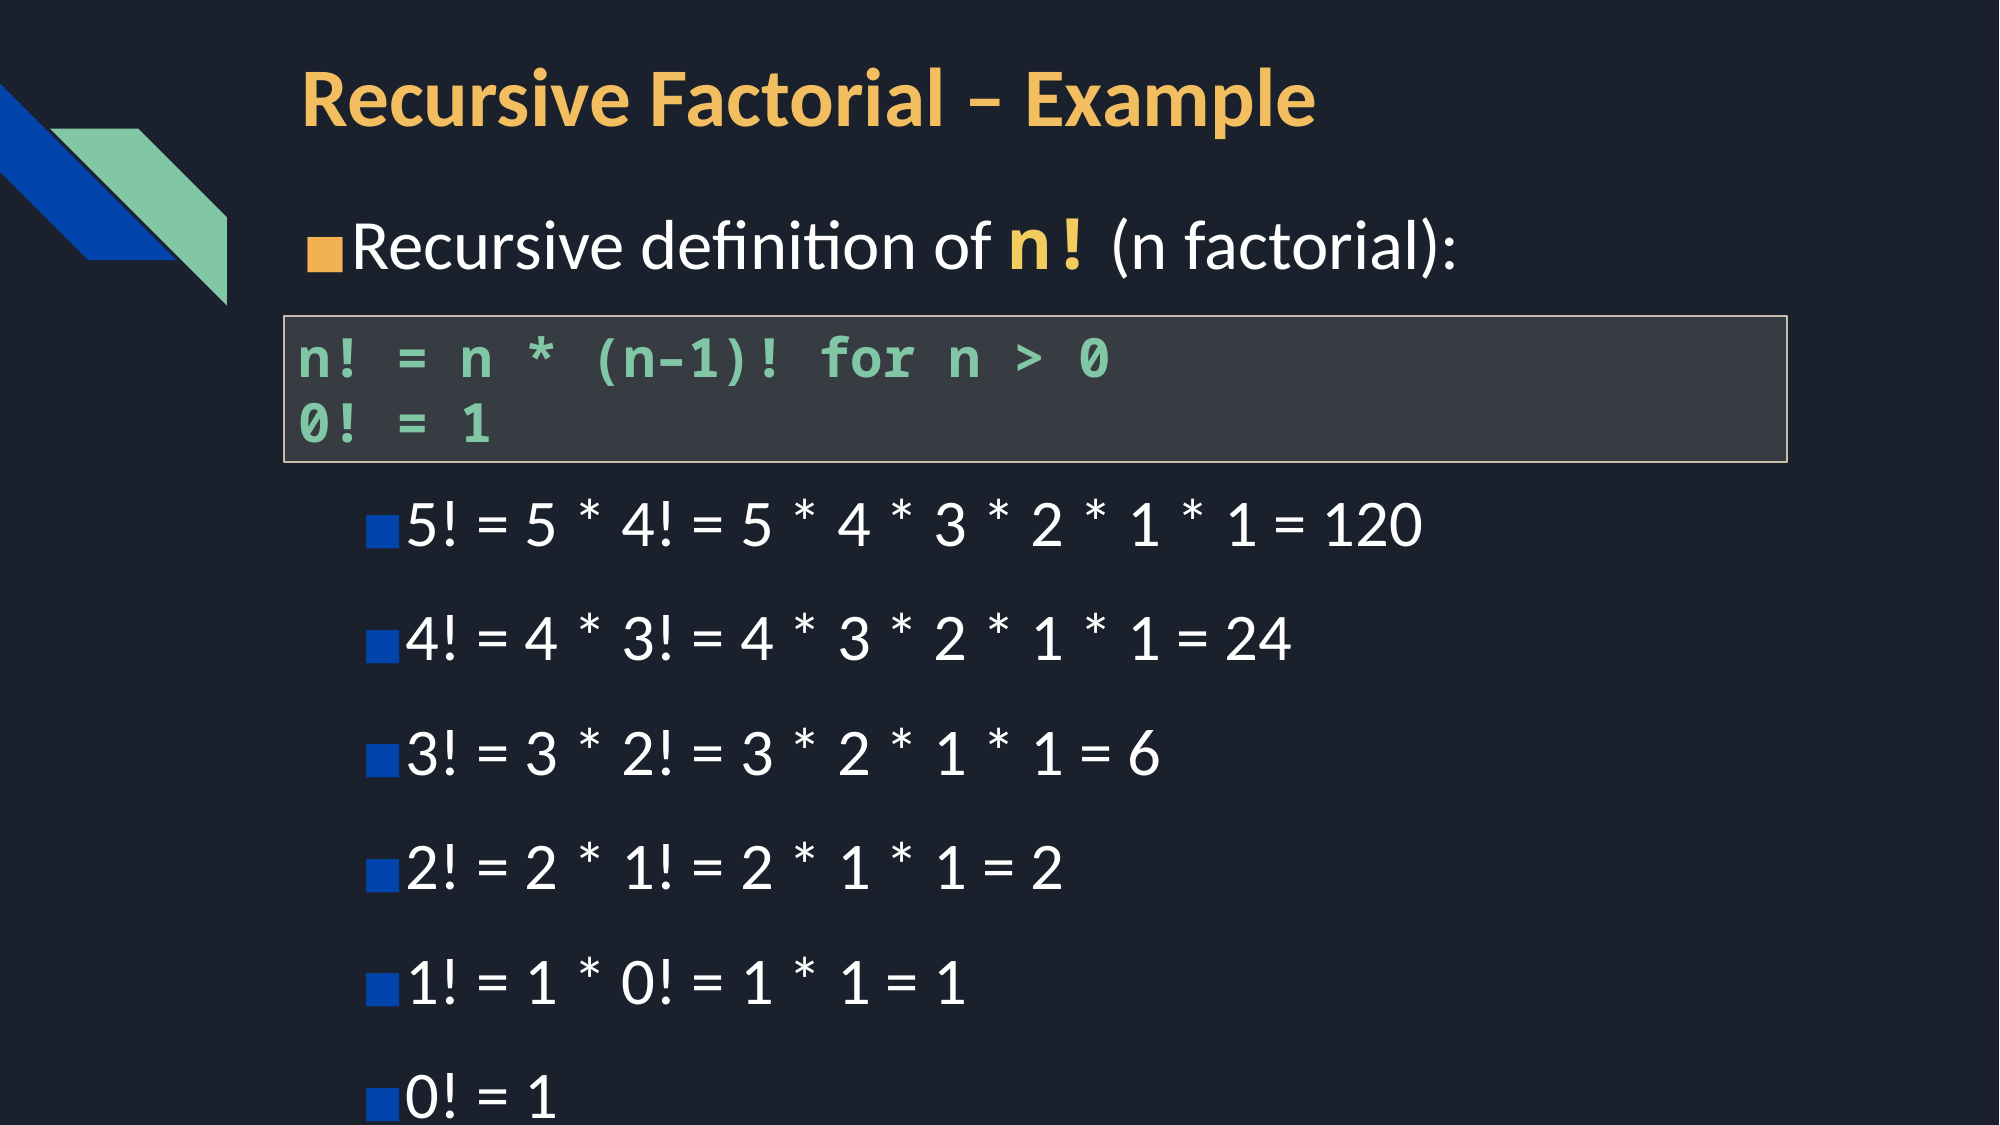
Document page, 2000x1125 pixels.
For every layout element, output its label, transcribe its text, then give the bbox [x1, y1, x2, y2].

text_box 5! = 5 * 4! = 5 * 4 * 3 * 2 * 1 * 1 = 120 4! = 4 * 3! = 4 * 3 * 2 * 1 * 1 = 24 3! = 3 * 2! = 3 * 2 * 1 * 1 = 6 2! = 2 * 1! = 2 * 1 * 1 = 2 1! = 1 * 0! = 1 * 1 = 1 0! = 1 [283, 462, 1913, 1075]
text_box n! = n * (n–1)! for n > 0 0! = 1 [283, 316, 1788, 462]
list Recursive definition of n! (n factorial): [283, 188, 1968, 1103]
title Recursive Factorial – Example [283, 0, 1823, 200]
